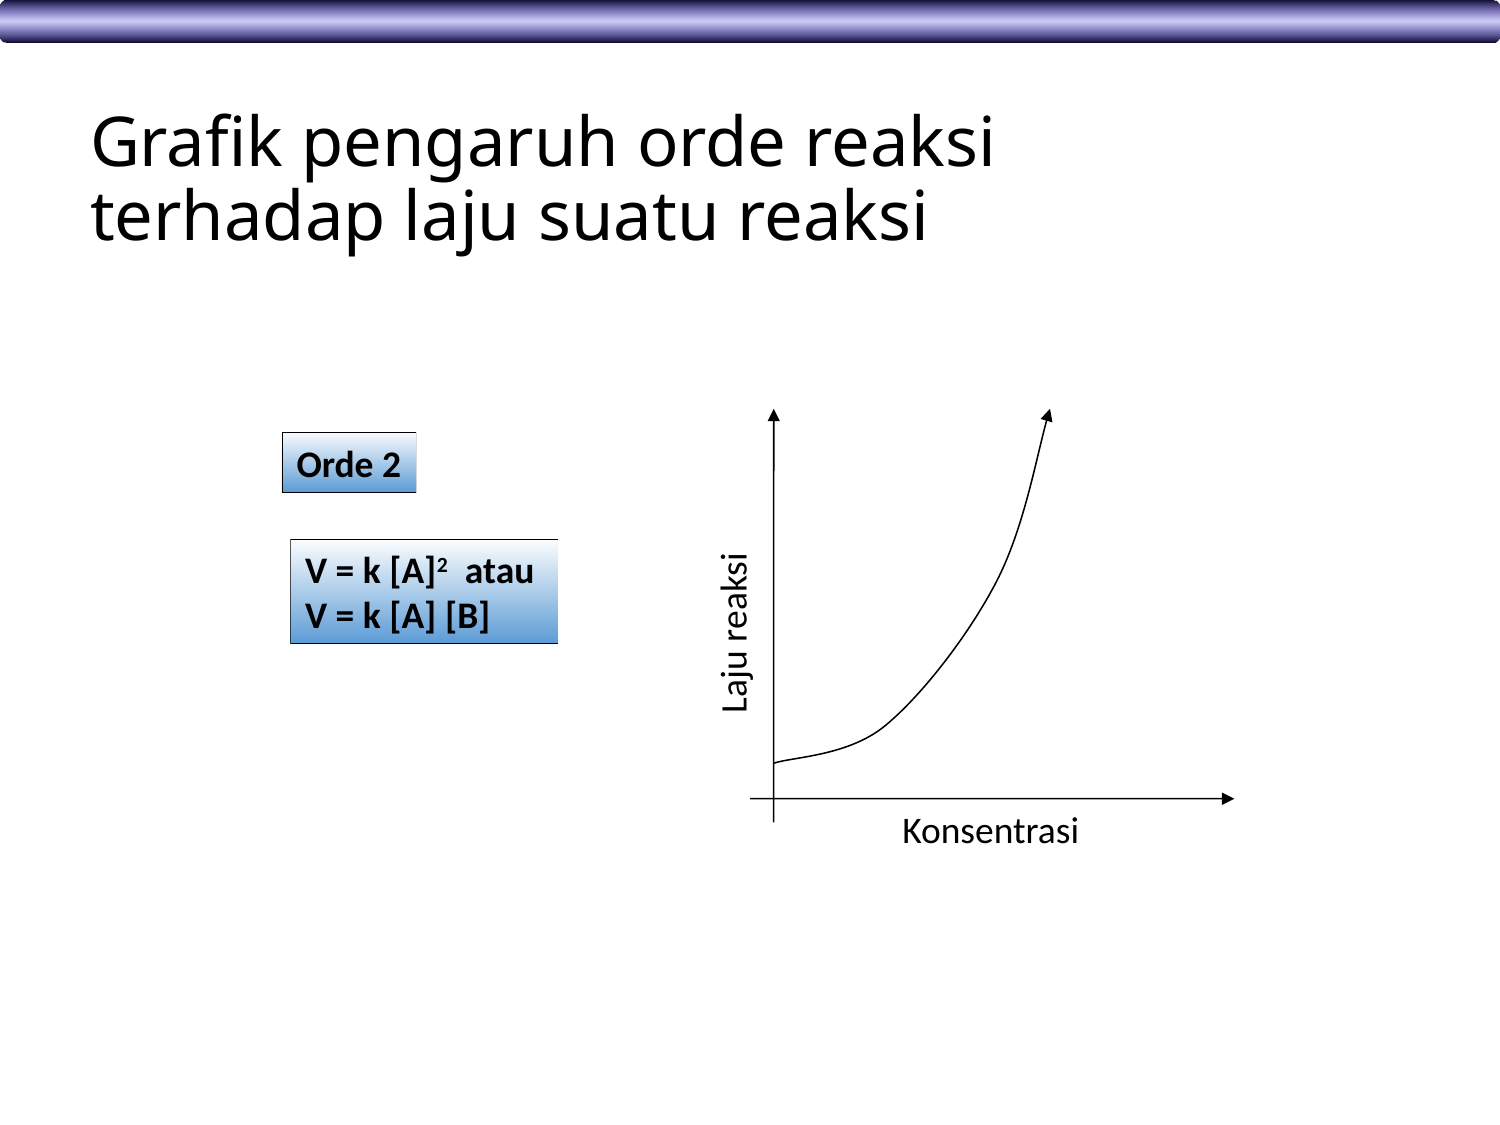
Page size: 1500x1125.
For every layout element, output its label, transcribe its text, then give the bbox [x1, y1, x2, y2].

title Grafik pengaruh orde reaksi terhadap laju suatu reaksi [75, 87, 1263, 275]
text_box Laju reaksi [701, 537, 762, 728]
text_box [0, 0, 1500, 43]
text_box [767, 408, 780, 762]
text_box [1095, 792, 1235, 805]
text_box Orde 2 [281, 432, 417, 493]
text_box V = k [A]2 atau V = k [A] [B] [290, 538, 558, 644]
text_box Konsentrasi [887, 798, 1095, 859]
text_box [773, 408, 1053, 764]
